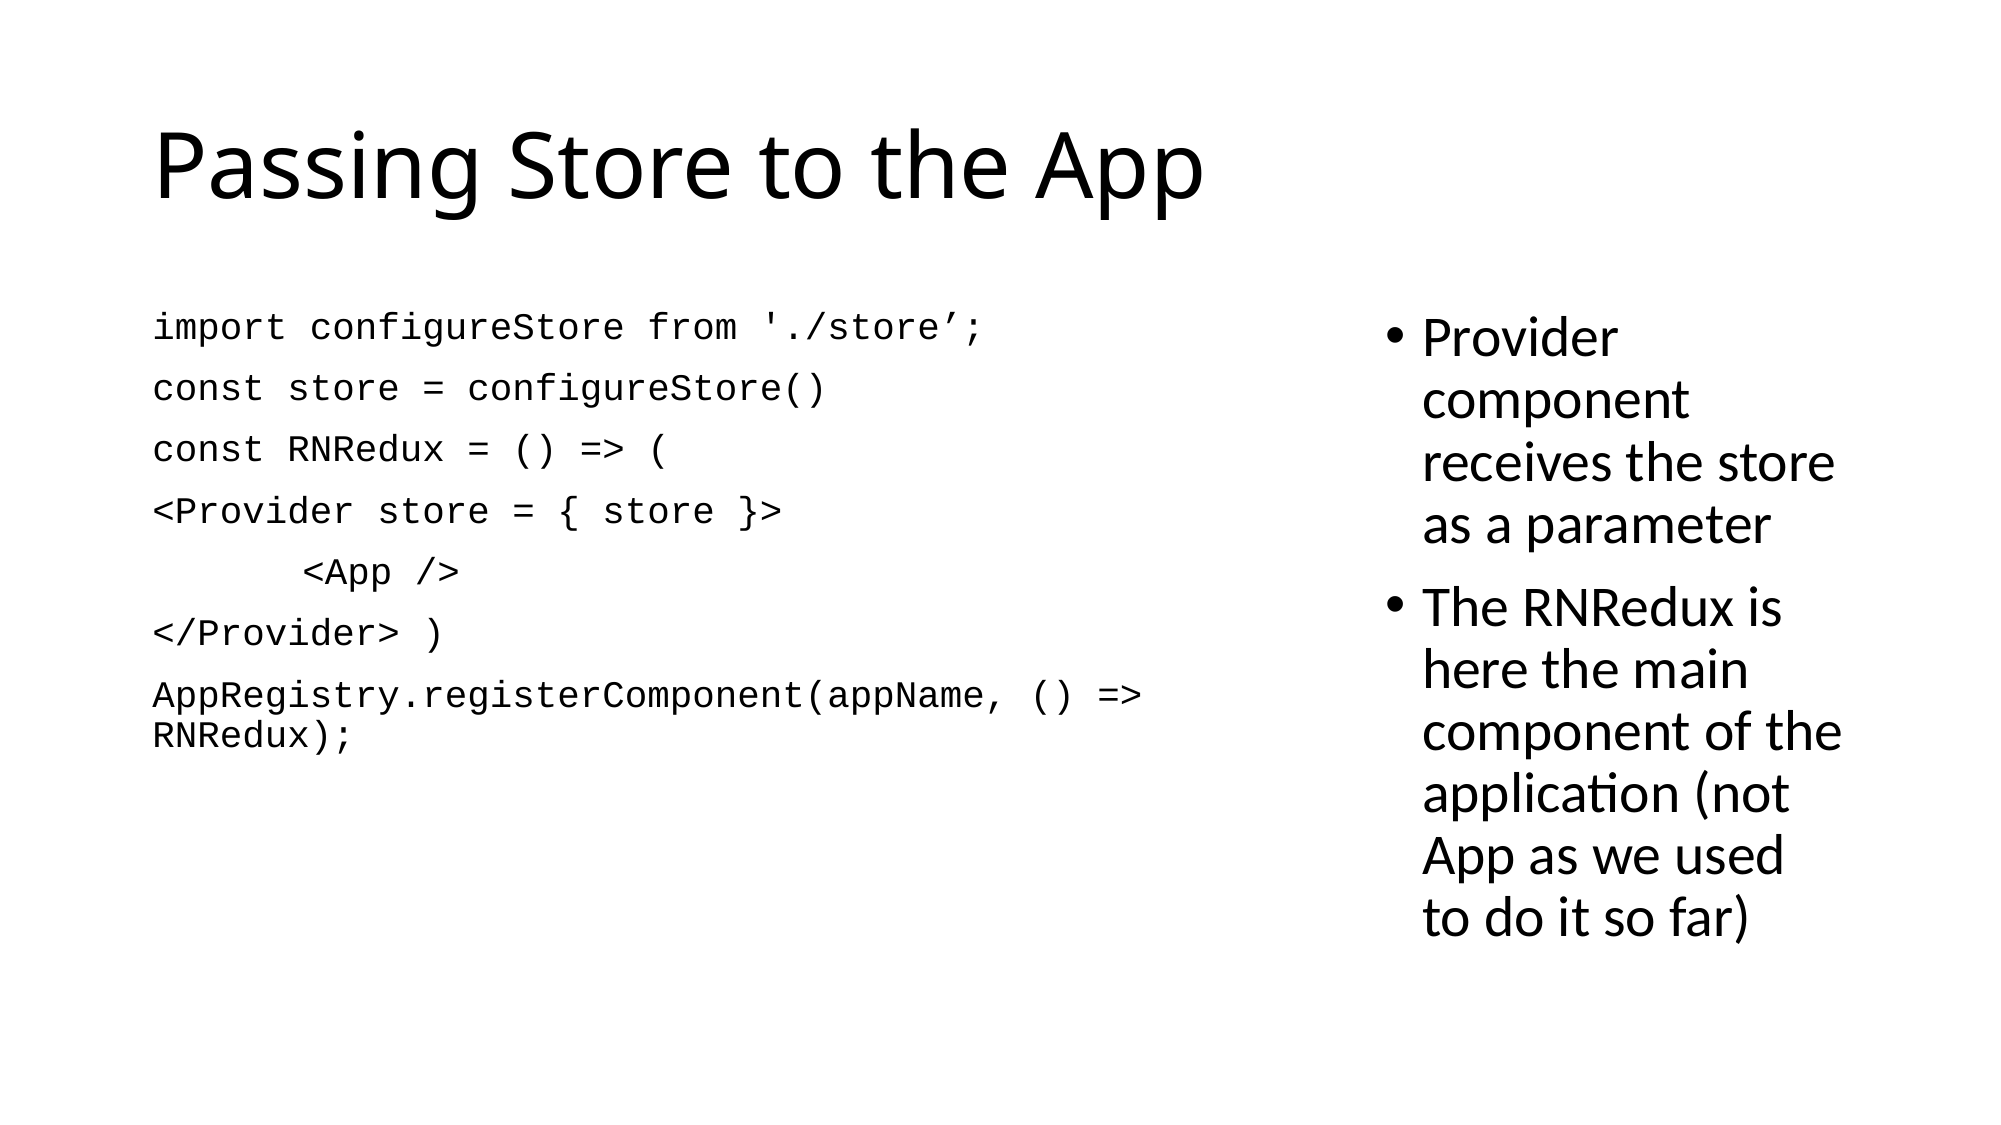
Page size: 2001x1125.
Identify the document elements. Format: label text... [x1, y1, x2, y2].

list import configureStore from './store’; const store = configureStore() const RNRedux = () => ( <Provider store = { store }> <App /> </Provider> ) AppRegistry.registerComponent(appName, () => RNRedux); [137, 299, 1335, 1014]
list Provider component receives the store as a parameter The RNRedux is here the main component of the application (not App as we used to do it so far) [1370, 299, 1863, 1014]
title Passing Store to the App [137, 59, 1863, 278]
